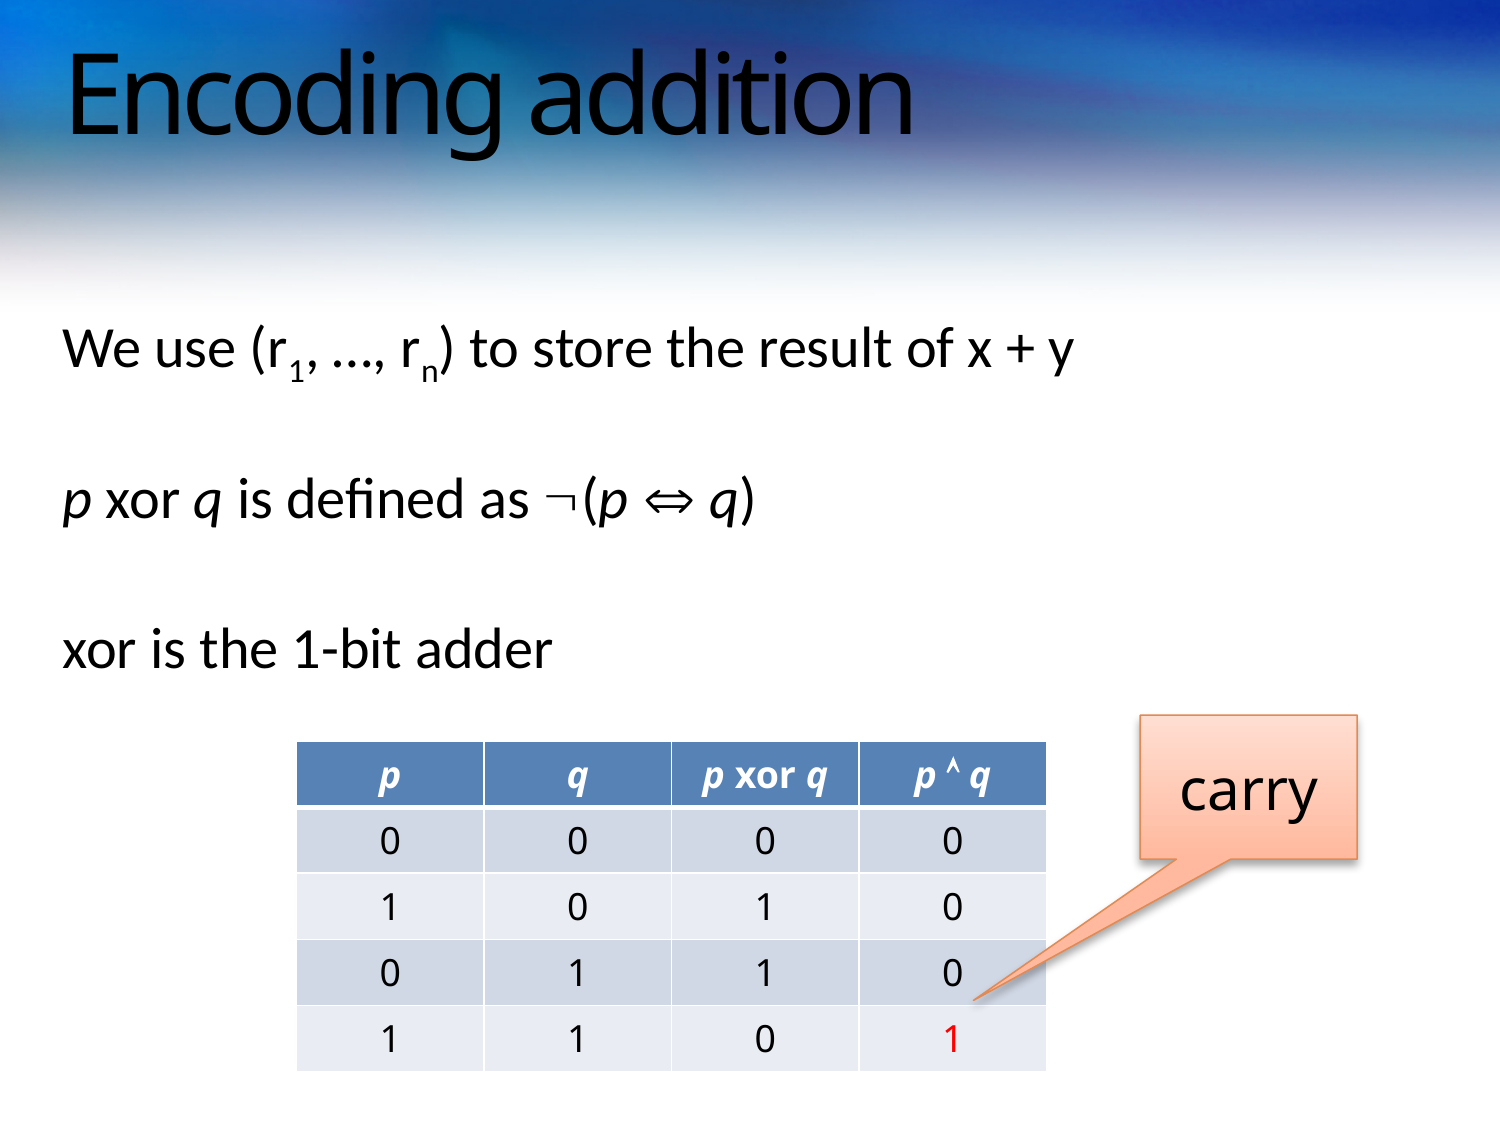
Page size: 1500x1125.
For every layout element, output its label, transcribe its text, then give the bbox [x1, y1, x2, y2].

table_cell 1 [672, 874, 858, 939]
table_cell 0 [485, 874, 671, 939]
table_cell 0 [672, 810, 858, 872]
table_cell 0 [672, 1006, 858, 1071]
table_cell 0 [860, 874, 1046, 939]
table_cell 0 [297, 940, 483, 1005]
table_cell 0 [485, 810, 671, 872]
table_cell 0 [860, 940, 1046, 1005]
table_header p [297, 742, 483, 805]
picture [0, 0, 1500, 1125]
table_cell 1 [297, 874, 483, 939]
list We use (r1, …, rn) to store the result of x + y p xor q is defined as (p  q) xor is the 1-bit adder [62, 310, 1438, 763]
table_header p  q [860, 742, 1046, 805]
table_cell 0 [860, 810, 1046, 872]
table_cell 1 [485, 940, 671, 1005]
table_header q [485, 742, 671, 805]
table_cell 0 [297, 810, 483, 872]
table_cell 1 [485, 1006, 671, 1071]
table_cell 1 [860, 1006, 1046, 1071]
text_box carry [972, 714, 1358, 1002]
table_cell 1 [672, 940, 858, 1005]
title Encoding addition [62, 37, 1438, 161]
table_cell 1 [297, 1006, 483, 1071]
table_header p xor q [672, 742, 858, 805]
